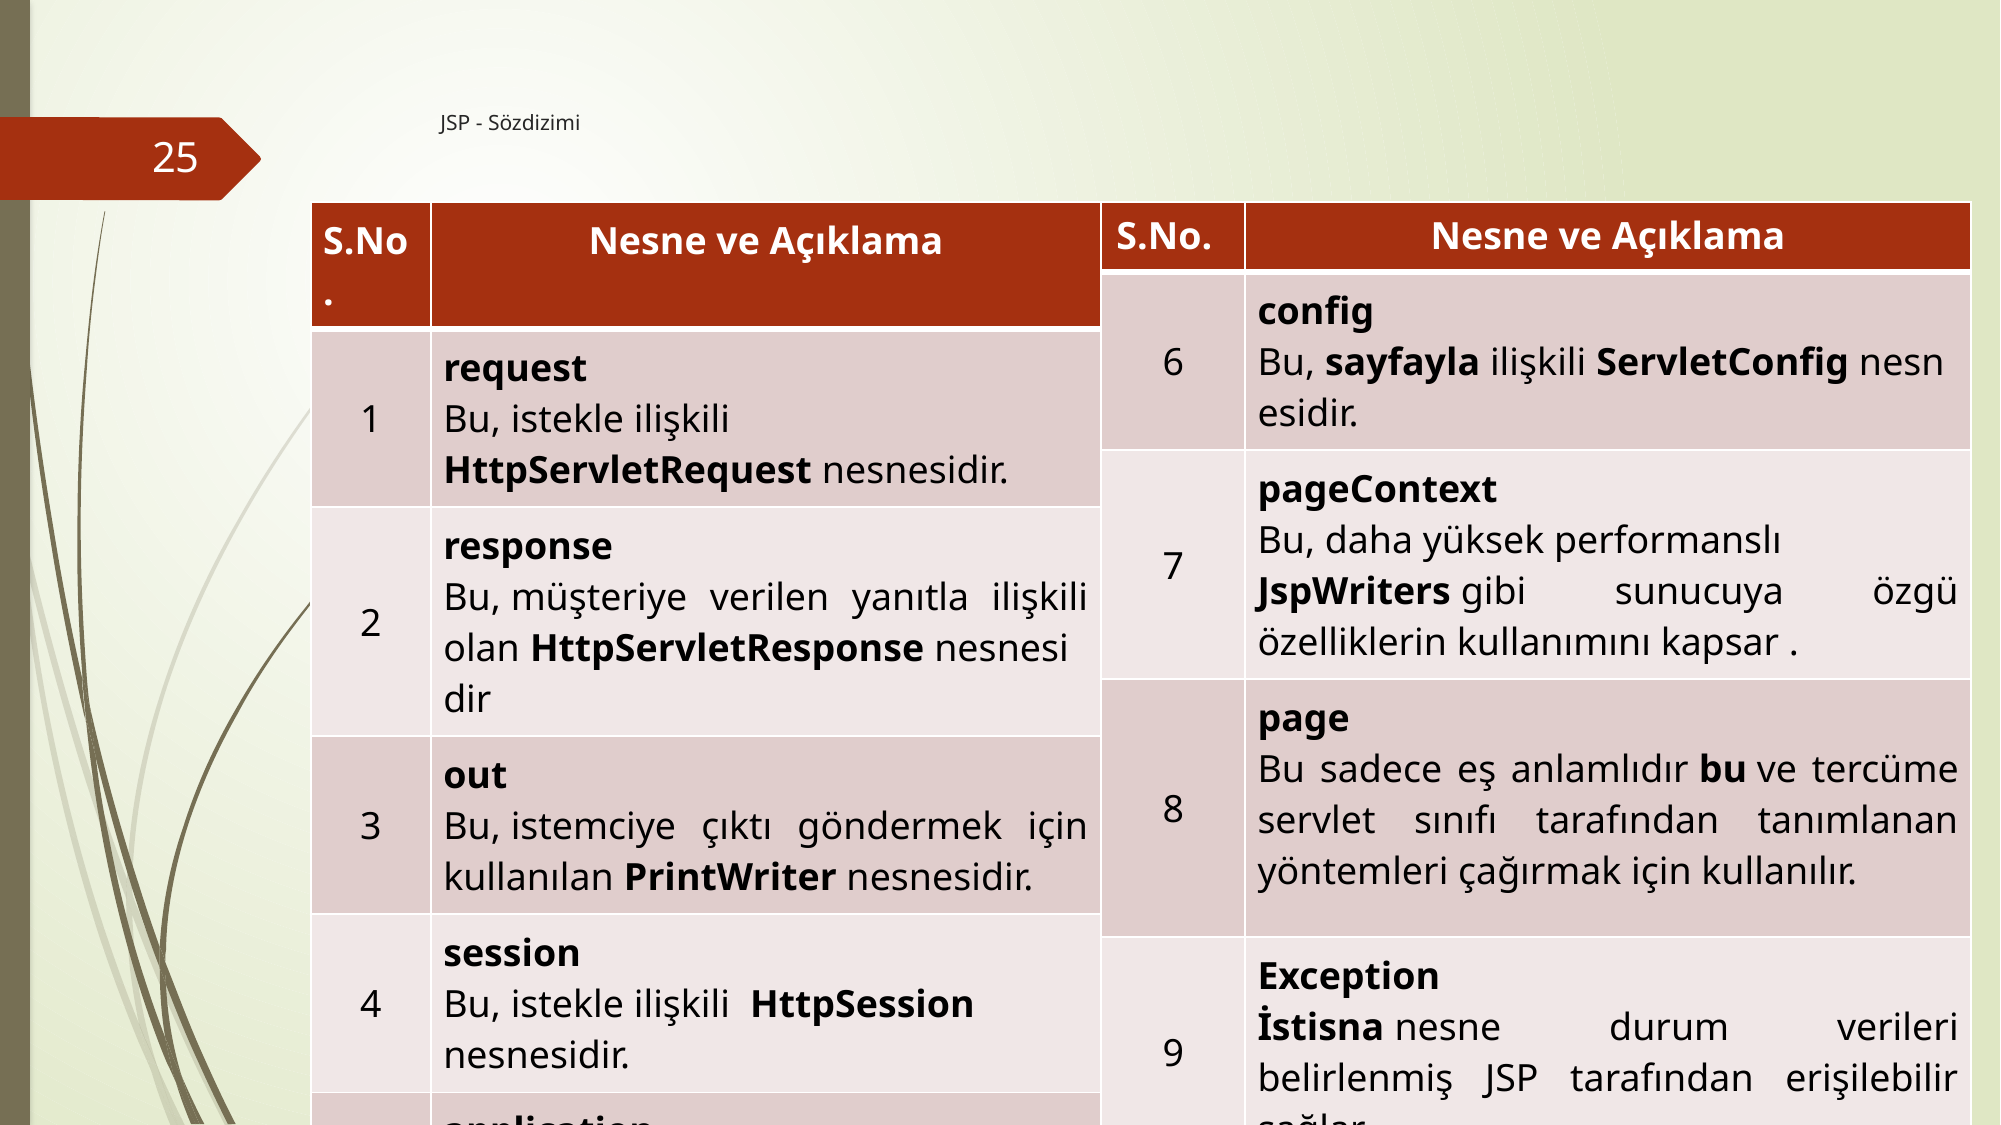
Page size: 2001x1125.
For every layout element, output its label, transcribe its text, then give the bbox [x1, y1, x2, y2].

slide_number 25 [87, 129, 216, 190]
table_cell 7 [1102, 451, 1244, 678]
table_cell 9 [1102, 938, 1244, 1125]
title JSP - Sözdizimi [425, 102, 1888, 170]
table_cell 6 [1102, 275, 1244, 449]
table_header S.No. [1102, 203, 1244, 269]
table_cell request Bu, istekle ilişkili HttpServletRequest nesnesidir. [432, 332, 1100, 506]
table_cell 5 [312, 1093, 430, 1125]
table_header S.No. [312, 203, 430, 326]
table_cell pageContext Bu, daha yüksek performanslı JspWriters gibi sunucuya özgü özelliklerin kullanımını kapsar . [1246, 451, 1970, 678]
table_cell Exception İstisna nesne durum verileri belirlenmiş JSP tarafından erişilebilir sağlar. [1246, 938, 1970, 1125]
table_cell 4 [312, 915, 430, 1092]
table_cell 1 [312, 332, 430, 506]
table_header Nesne ve Açıklama [1246, 203, 1970, 269]
table_cell 8 [1102, 680, 1244, 936]
table_cell application Bu, uygulama bağlamıyla ilişkili ServletContext nesnesidir. [432, 1093, 1100, 1125]
table_cell page Bu sadece eş anlamlıdır bu ve tercüme servlet sınıfı tarafından tanımlanan yöntemleri çağırmak için kullanılır. [1246, 680, 1970, 936]
table_cell 3 [312, 737, 430, 913]
table_cell config Bu, sayfayla ilişkili ServletConfig nesnesidir. [1246, 275, 1970, 449]
table_cell session Bu, istekle ilişkili HttpSession nesnesidir. [432, 915, 1100, 1092]
table_cell response Bu, müşteriye verilen yanıtla ilişkili olan HttpServletResponse nesnesidir [432, 508, 1100, 735]
table_cell out Bu, istemciye çıktı göndermek için kullanılan PrintWriter nesnesidir. [432, 737, 1100, 913]
table_header Nesne ve Açıklama [432, 203, 1100, 326]
table_cell 2 [312, 508, 430, 735]
